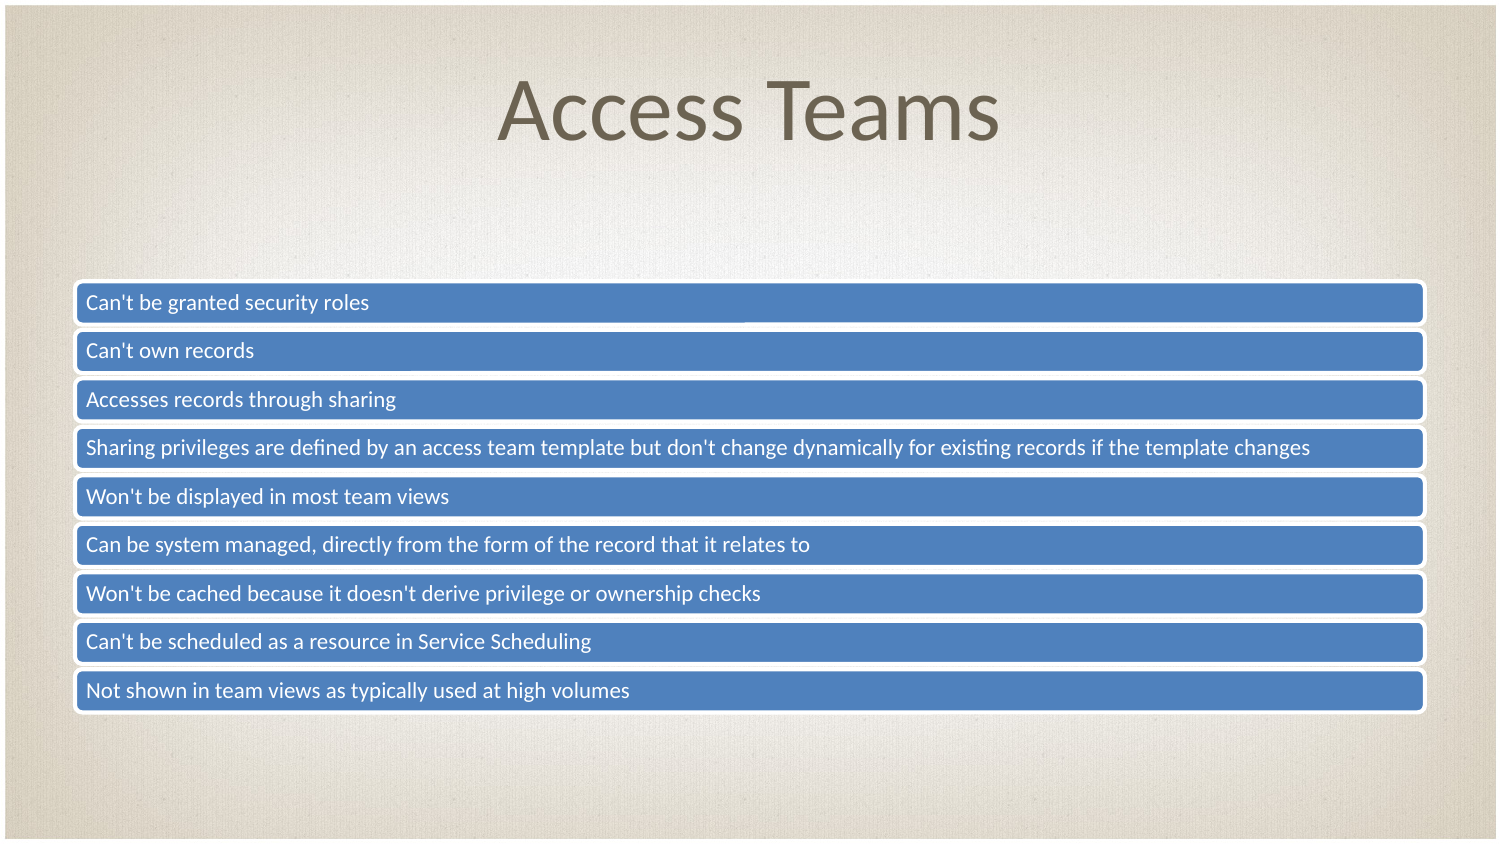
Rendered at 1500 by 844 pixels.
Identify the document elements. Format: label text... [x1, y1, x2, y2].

title Access Teams [75, 33, 1425, 175]
picture [0, 0, 1500, 844]
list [74, 196, 1426, 798]
